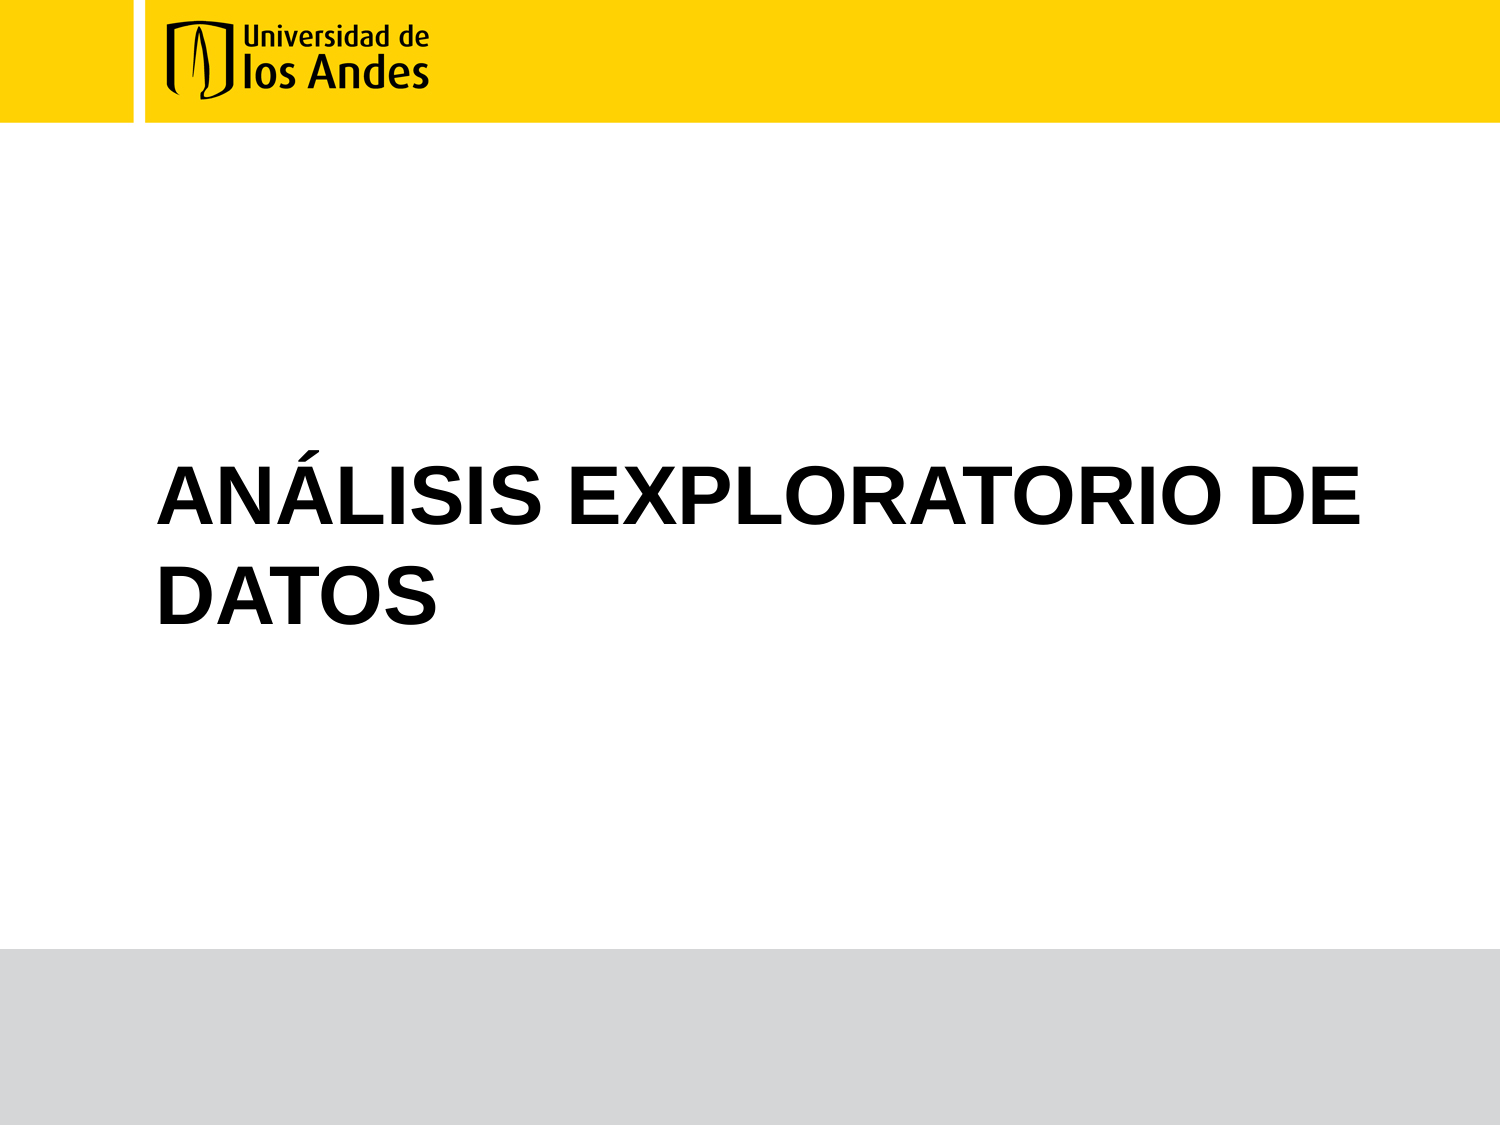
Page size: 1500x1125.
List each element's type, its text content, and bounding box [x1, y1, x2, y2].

title Análisis exploratorio de datos [140, 433, 1458, 657]
picture [0, 0, 1500, 949]
